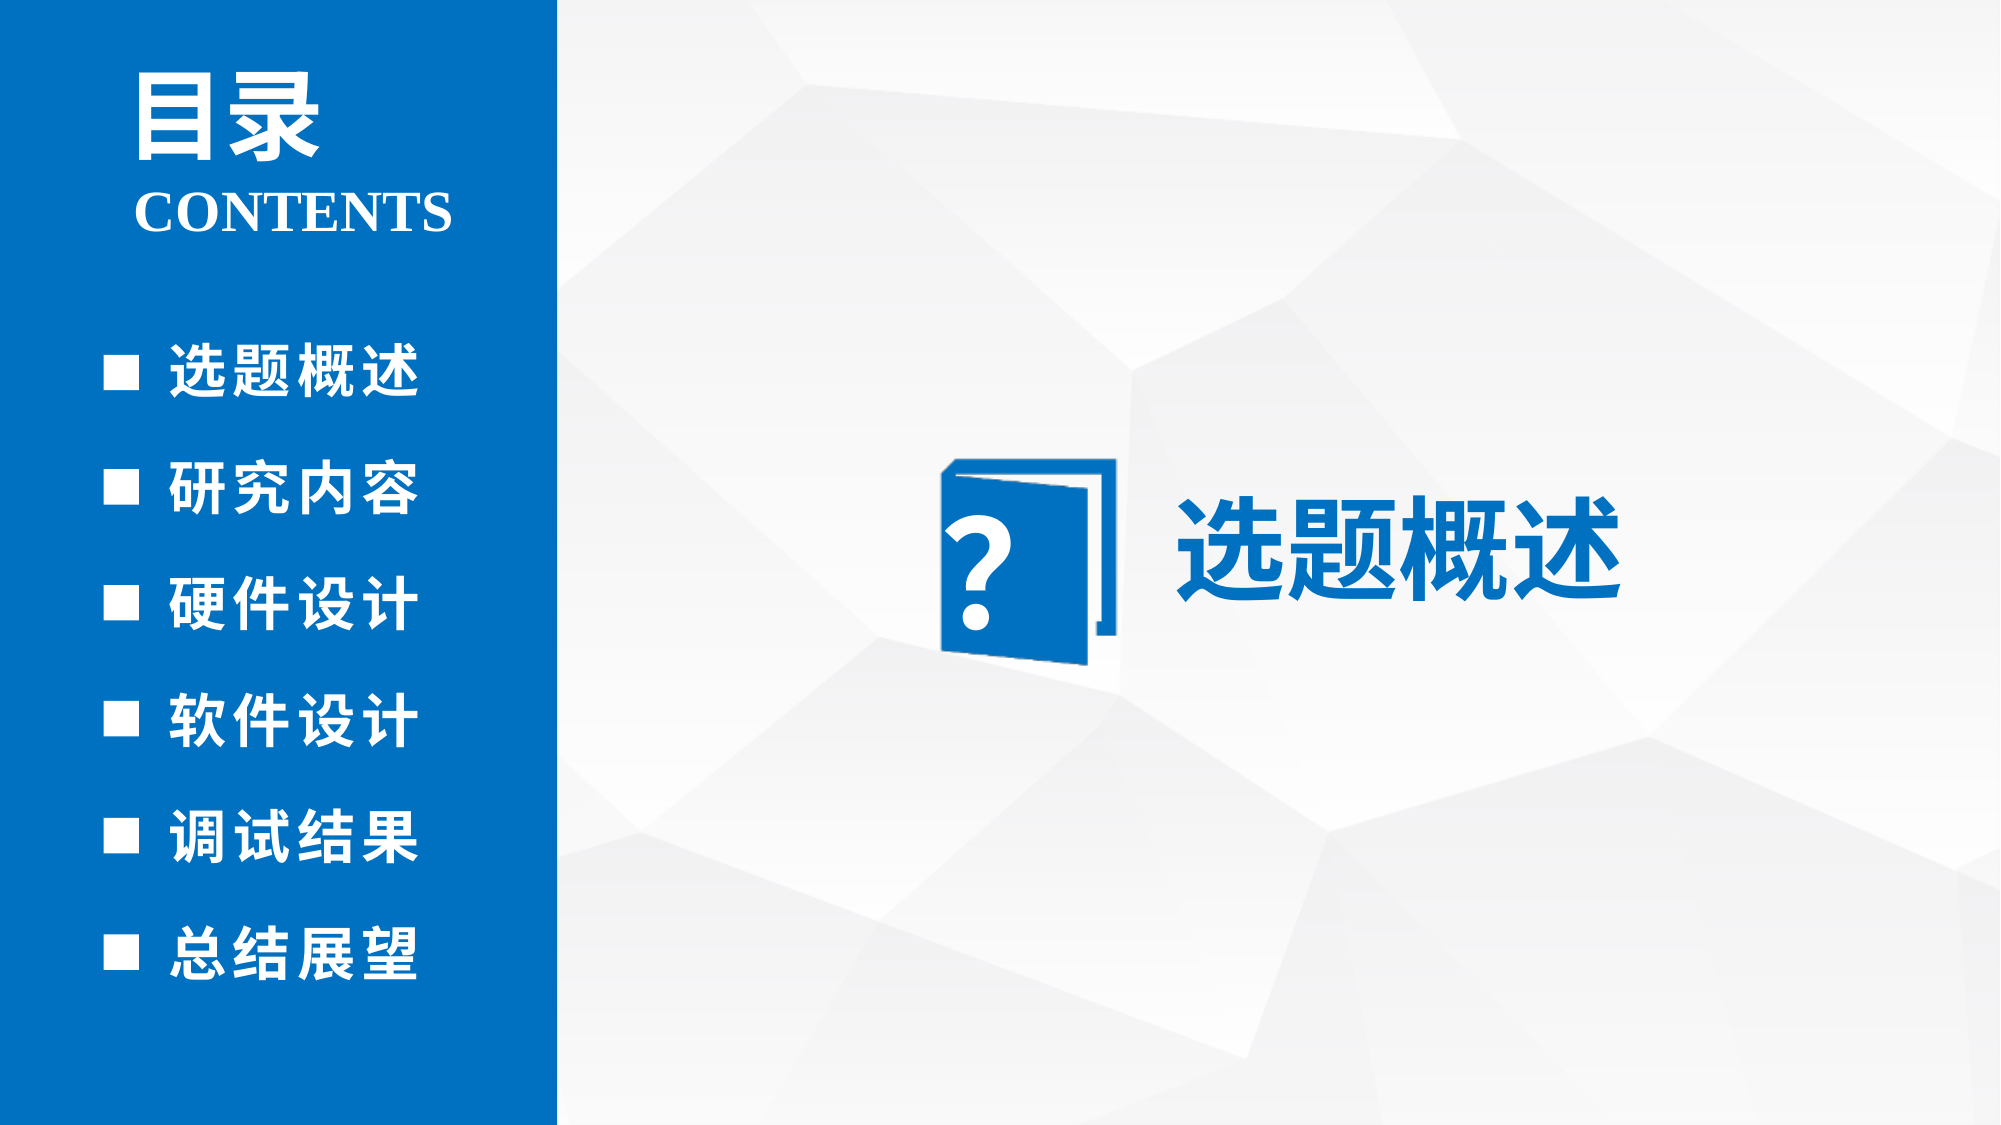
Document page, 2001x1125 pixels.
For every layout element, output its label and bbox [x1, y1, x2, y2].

text_box [103, 676, 443, 763]
text_box [103, 326, 443, 413]
text_box [912, 445, 1645, 680]
text_box [72, 45, 485, 252]
text_box [103, 909, 443, 996]
text_box [103, 792, 443, 879]
text_box [103, 443, 443, 530]
picture [0, 0, 2000, 1125]
text_box [103, 559, 443, 646]
